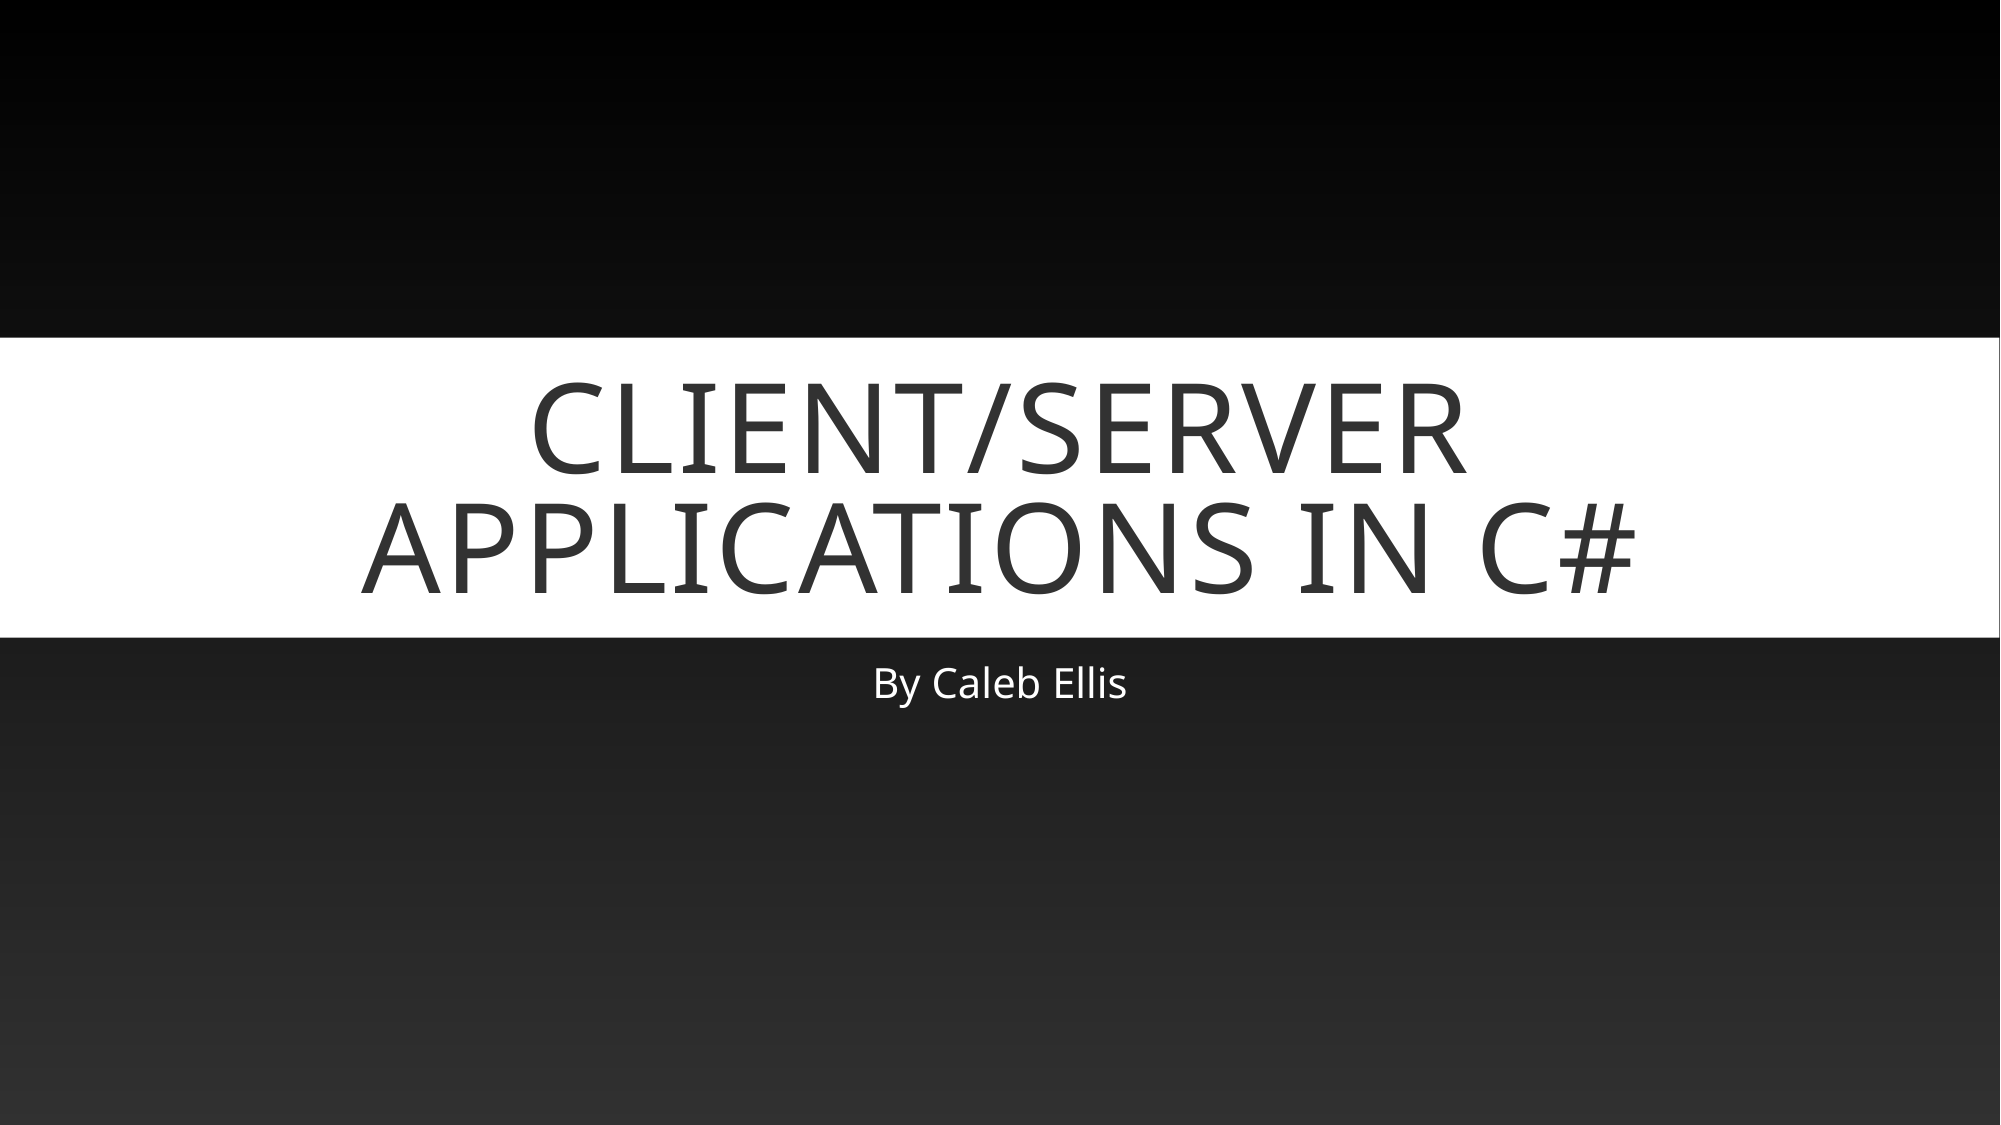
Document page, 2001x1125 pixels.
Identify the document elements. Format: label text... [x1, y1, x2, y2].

subtitle By Caleb Ellis [249, 655, 1750, 871]
title Client/server applications in C# [60, 355, 1942, 641]
